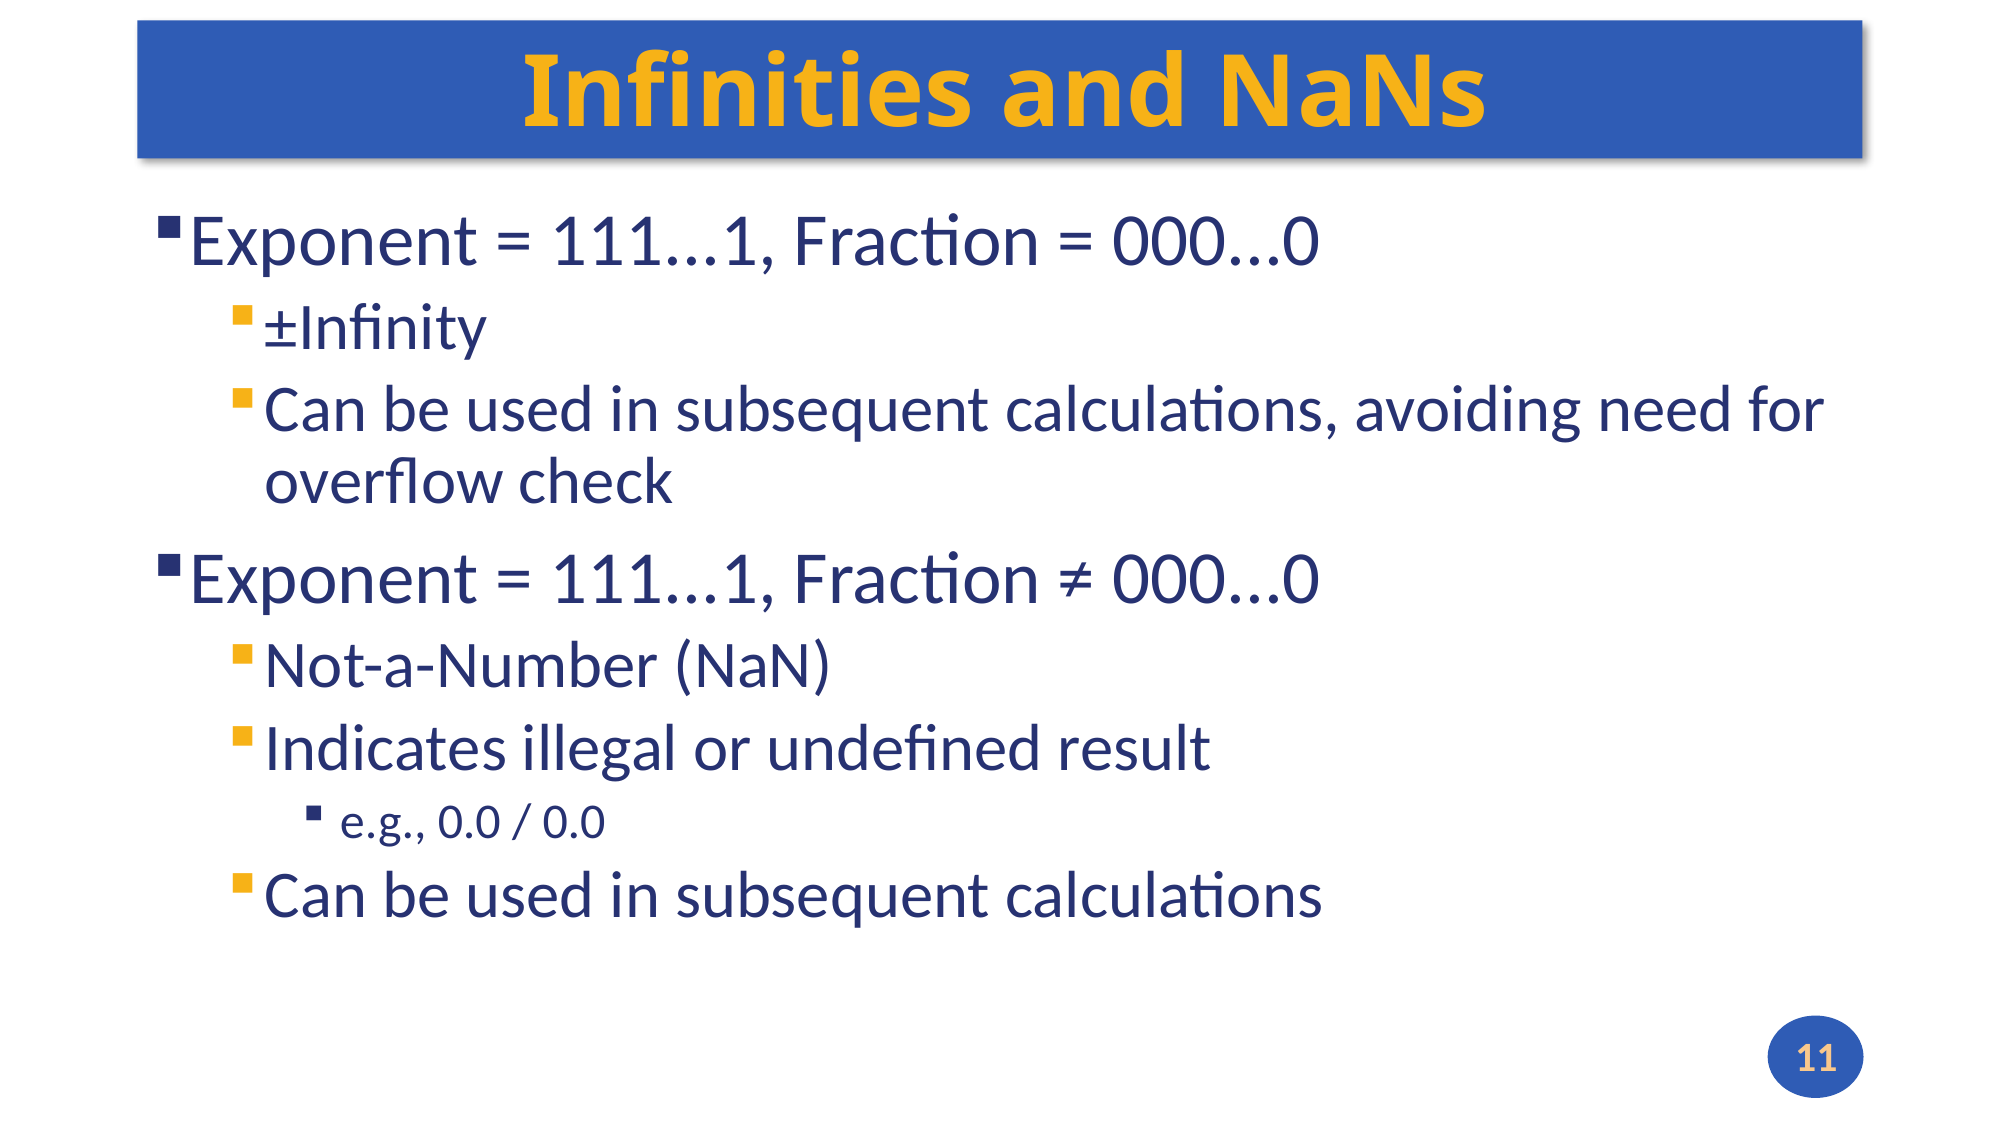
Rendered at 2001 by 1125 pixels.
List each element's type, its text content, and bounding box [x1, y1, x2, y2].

list Exponent = 111...1, Fraction = 000...0 ±Infinity Can be used in subsequent calculations, avoiding need for overflow check Exponent = 111...1, Fraction ≠ 000...0 Not-a-Number (NaN) Indicates illegal or undefined result e.g., 0.0 / 0.0 Can be used in subsequent calculations [137, 193, 1863, 1014]
title Infinities and NaNs [137, 17, 1863, 156]
slide_number 11 [1767, 1015, 1866, 1095]
